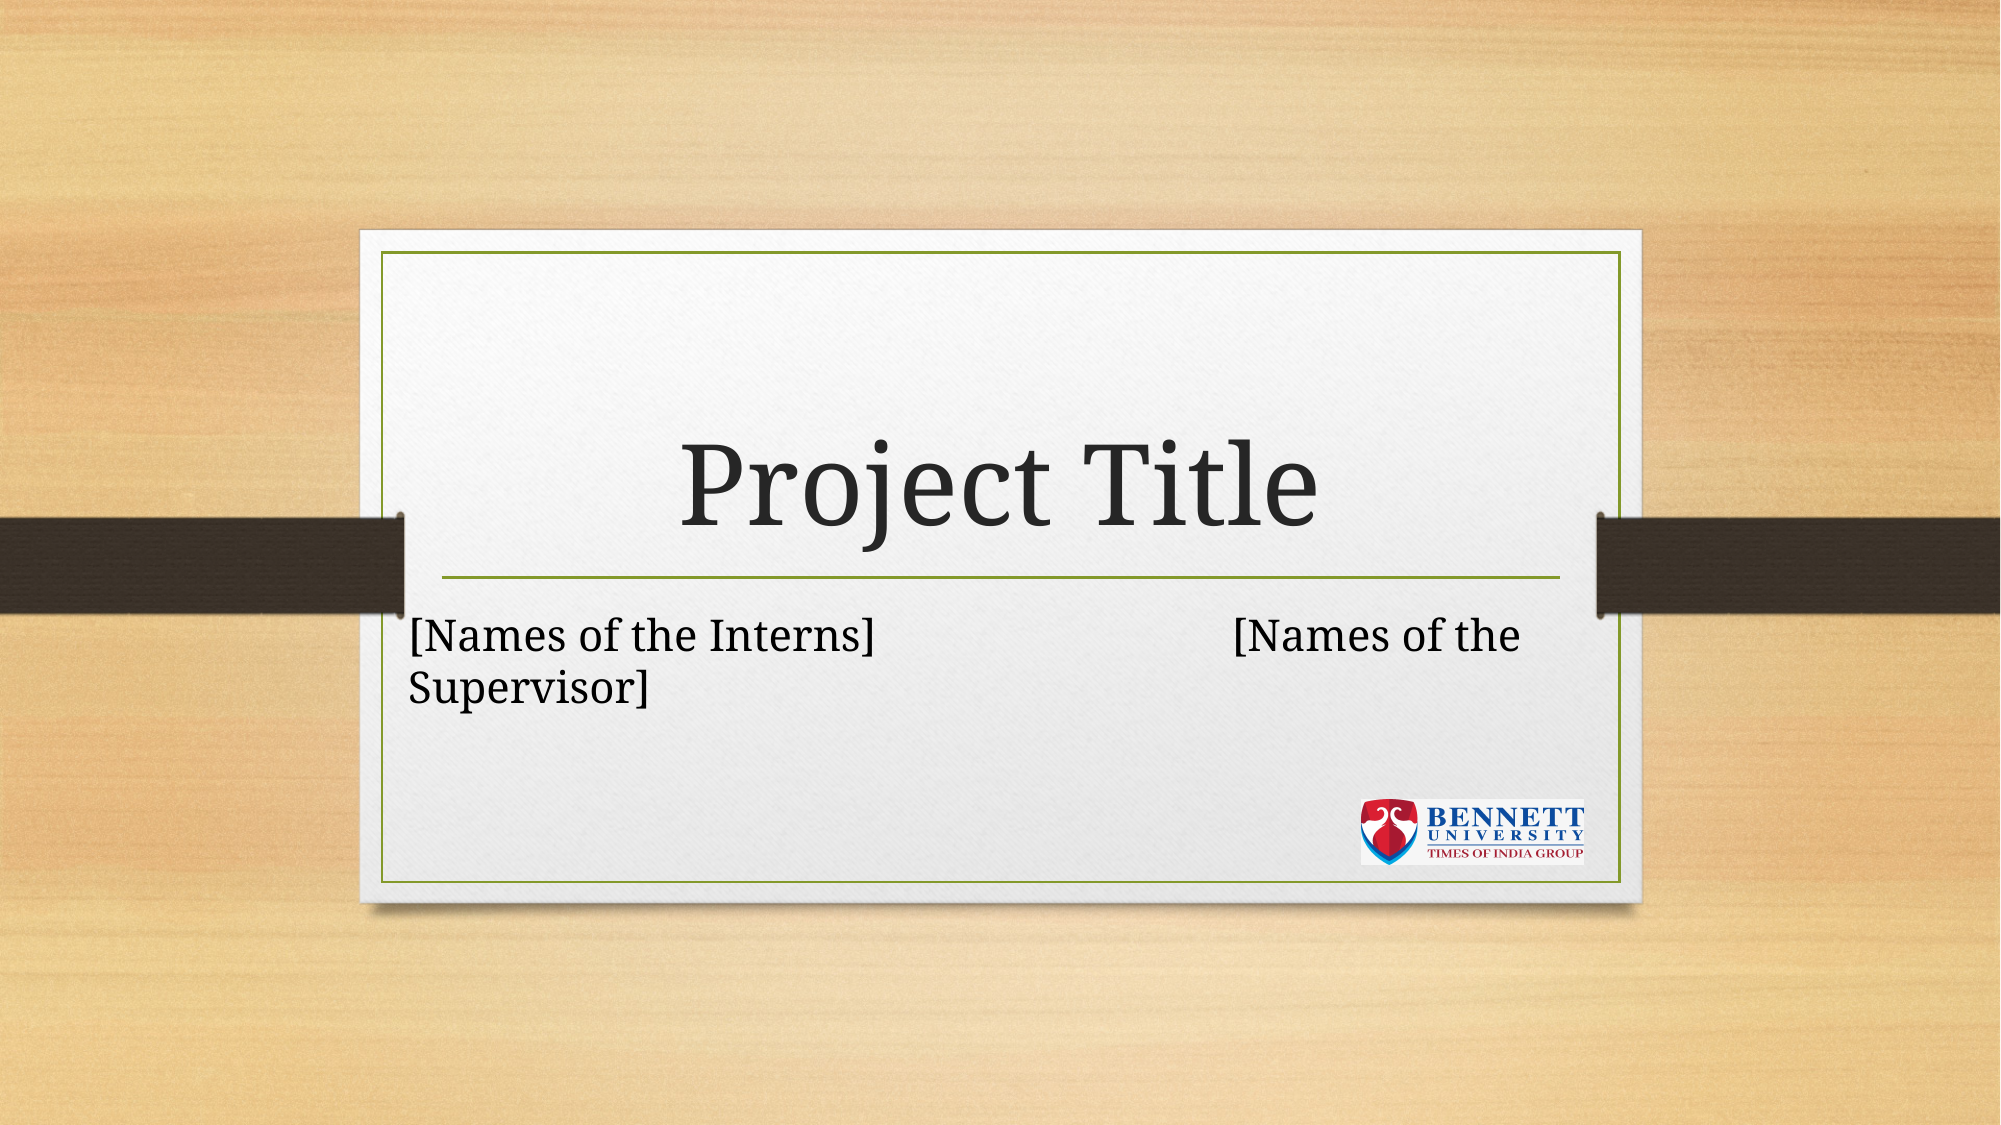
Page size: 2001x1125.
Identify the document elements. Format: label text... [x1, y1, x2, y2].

title Project Title [441, 306, 1560, 556]
subtitle [Names of the Interns] [Names of the Supervisor] [393, 600, 1619, 817]
picture [0, 0, 2001, 1125]
